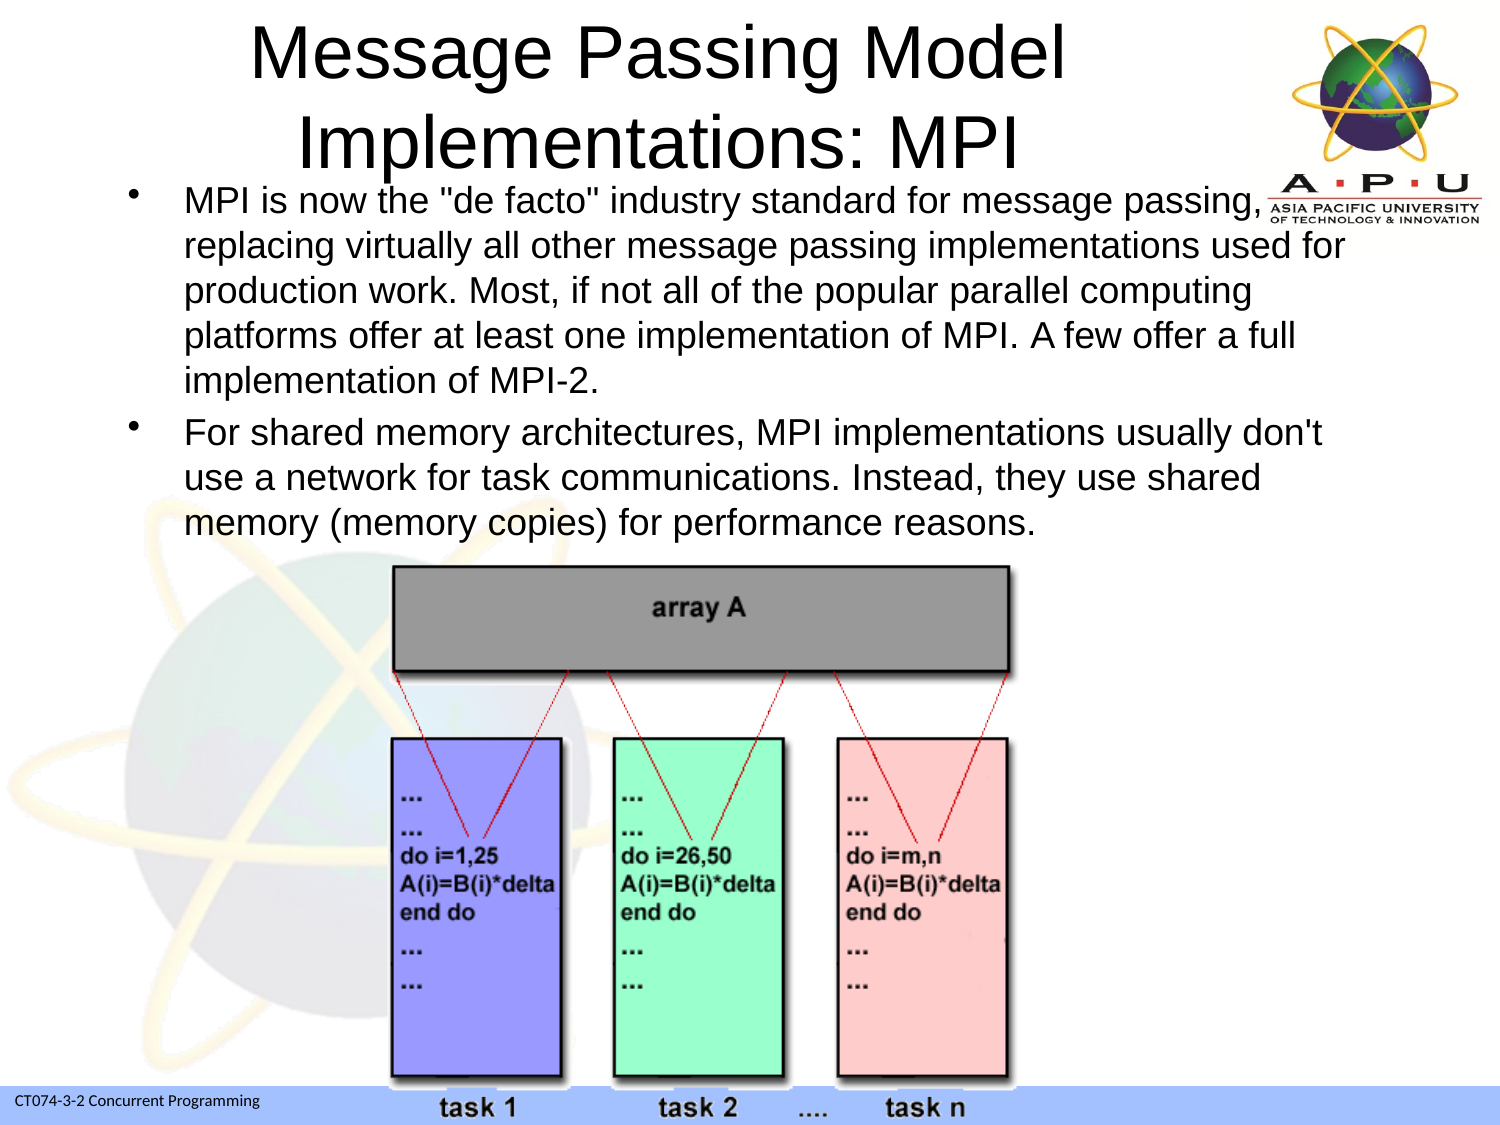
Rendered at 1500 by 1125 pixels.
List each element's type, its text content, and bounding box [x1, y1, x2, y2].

picture [1251, 0, 1500, 249]
list MPI is now the "de facto" industry standard for message passing, replacing virtually all other message passing implementations used for production work. Most, if not all of the popular parallel computing platforms offer at least one implementation of MPI. A few offer a full implementation of MPI-2. For shared memory architectures, MPI implementations usually don't use a network for task communications. Instead, they use shared memory (memory copies) for performance reasons. [112, 168, 1388, 894]
title Message Passing Model Implementations: MPI [81, 0, 1237, 188]
picture [383, 559, 1024, 1125]
